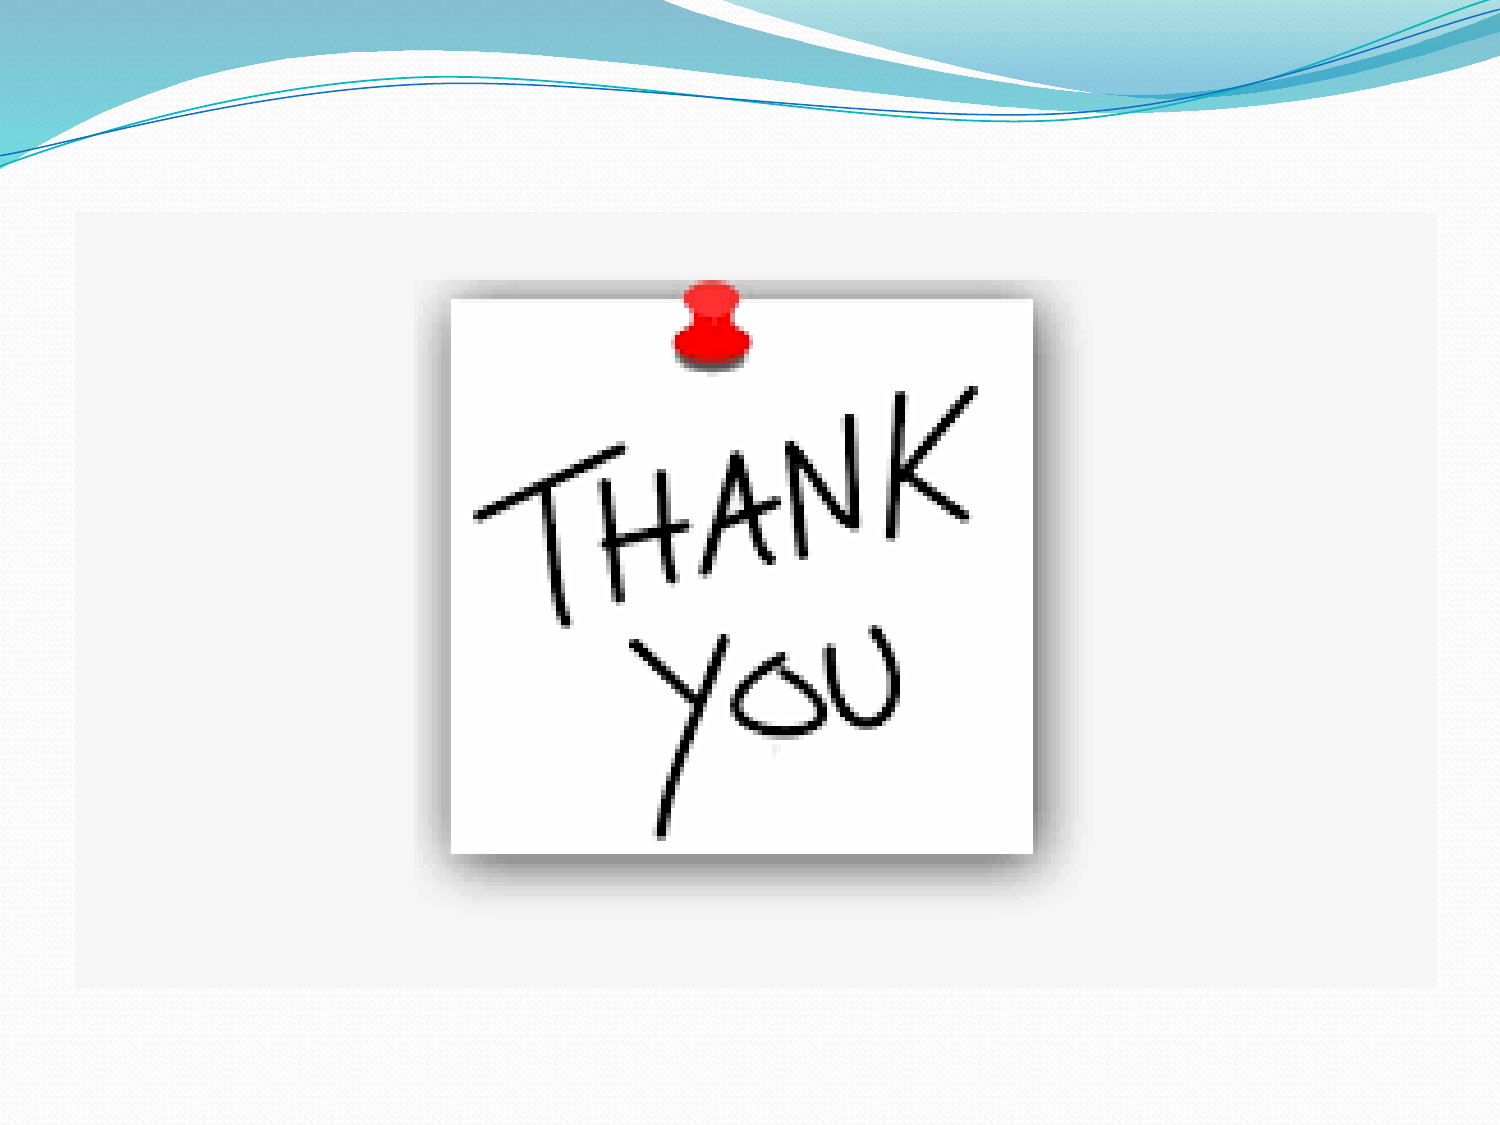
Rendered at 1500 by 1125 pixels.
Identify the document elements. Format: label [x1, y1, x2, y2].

picture [74, 212, 1438, 988]
